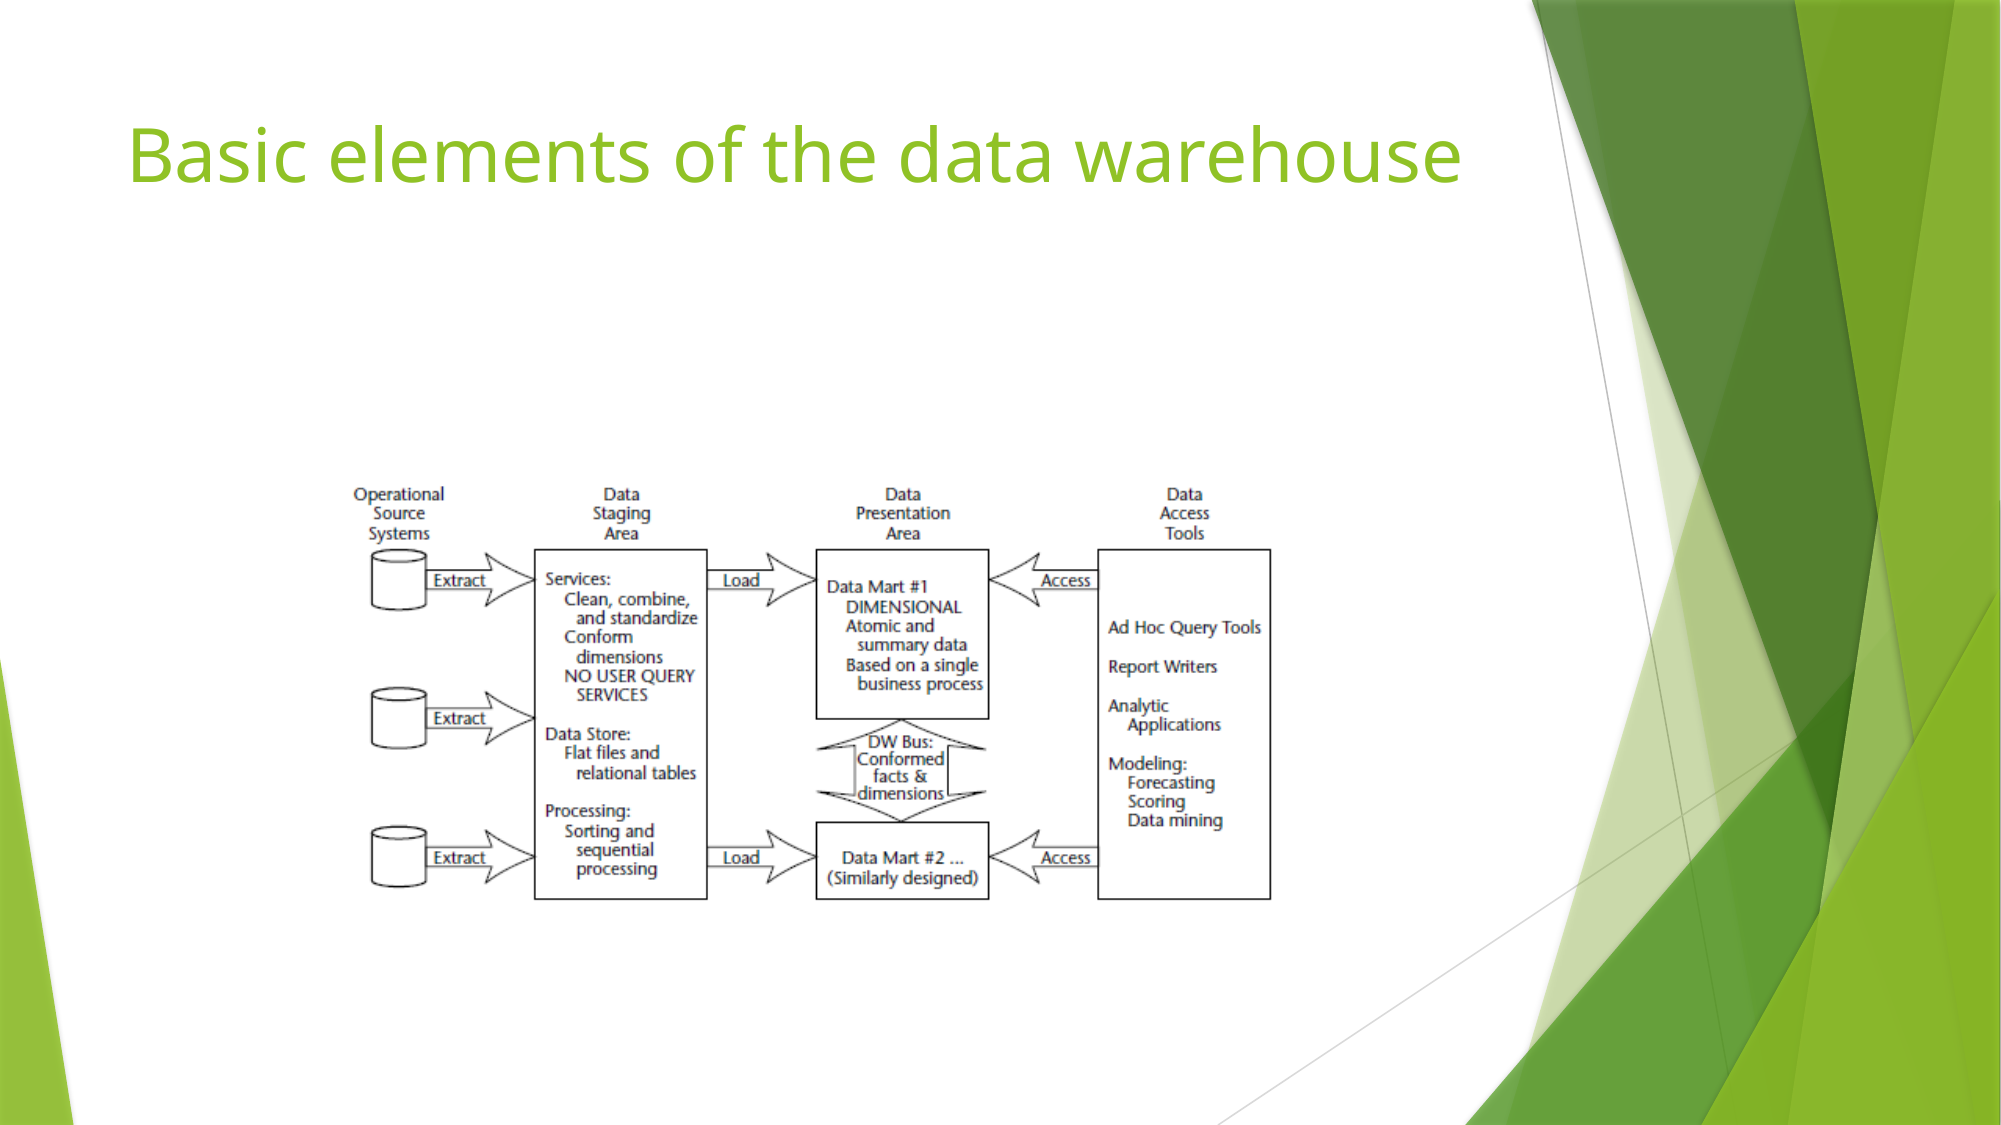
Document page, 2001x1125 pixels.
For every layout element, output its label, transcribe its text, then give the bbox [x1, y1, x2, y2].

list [309, 437, 1324, 908]
title Basic elements of the data warehouse [111, 99, 1522, 317]
